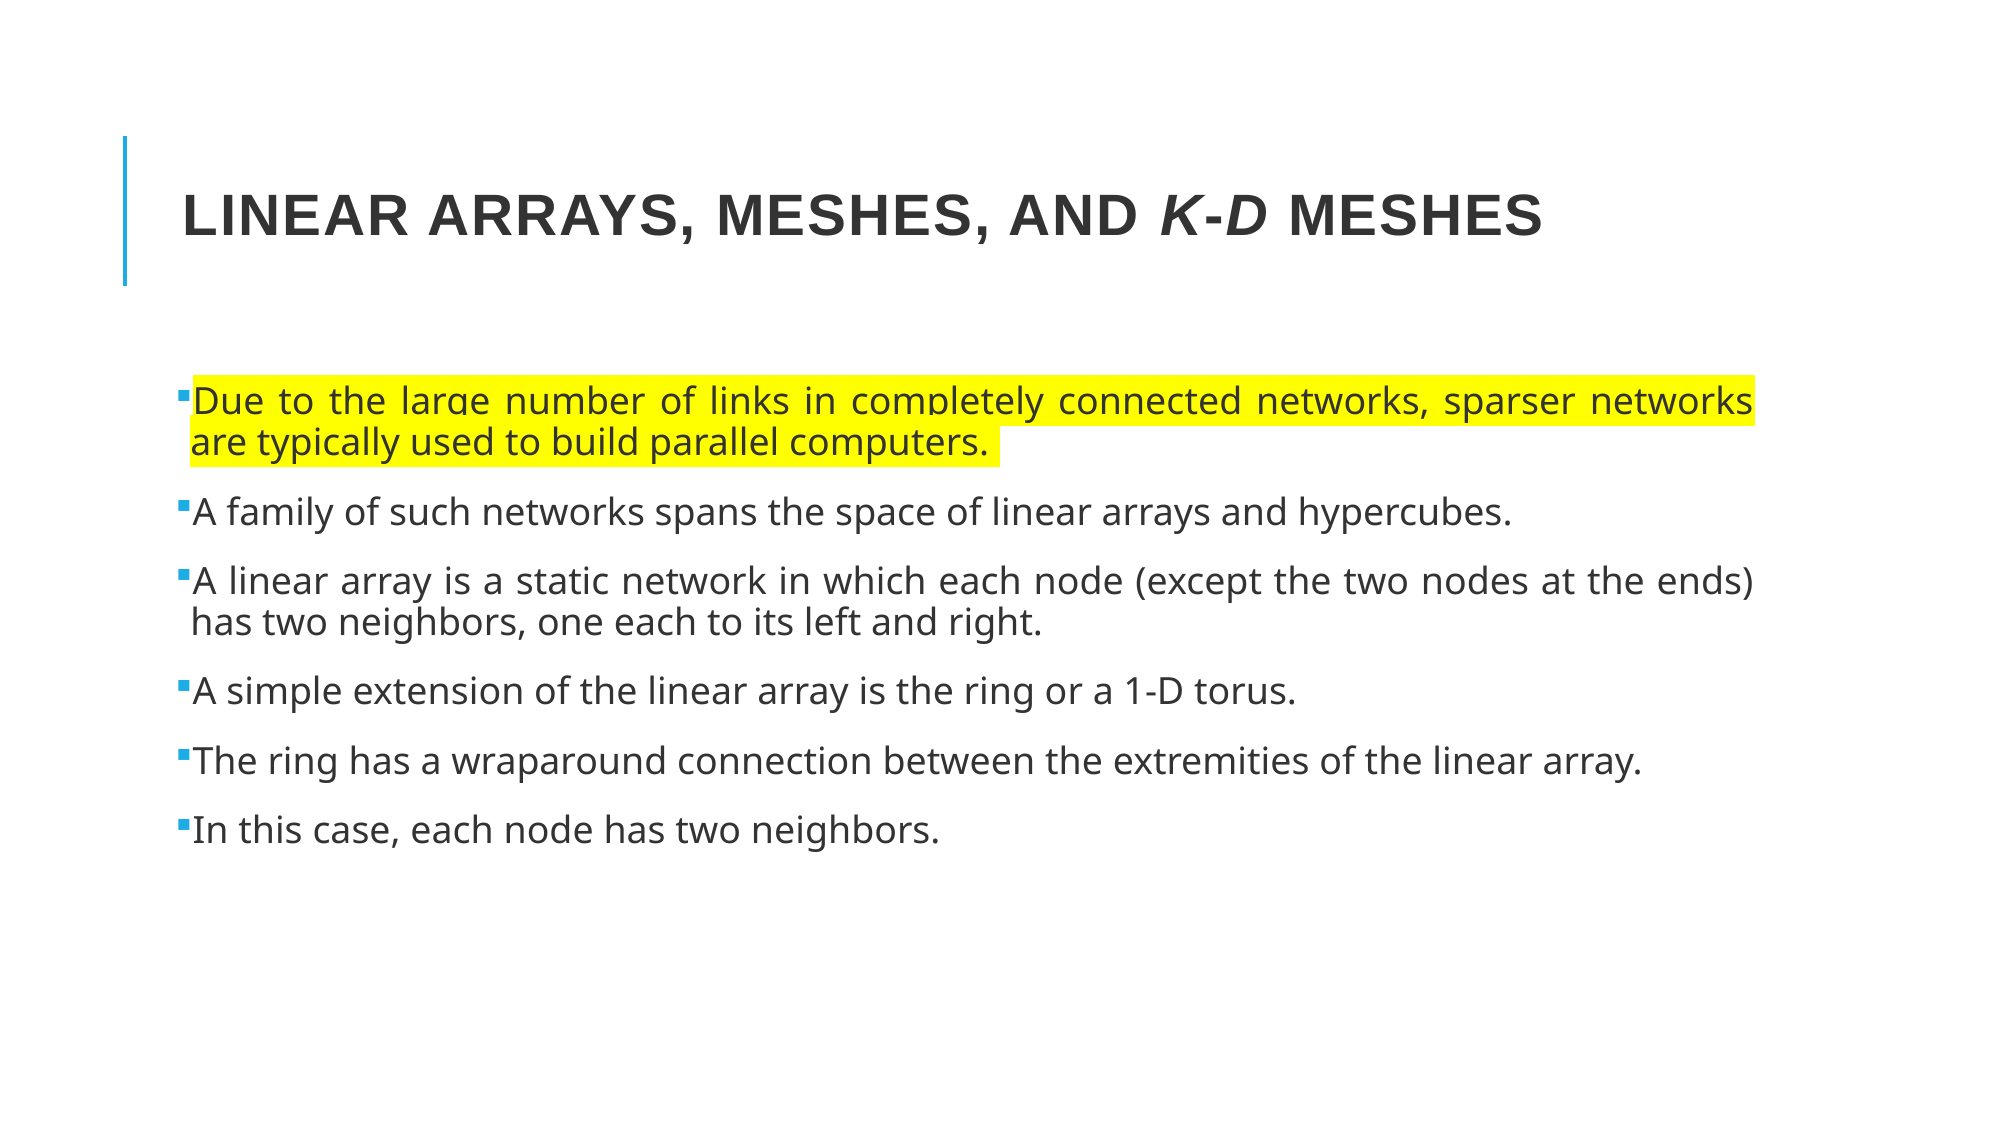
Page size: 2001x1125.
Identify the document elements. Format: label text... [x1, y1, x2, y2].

title Linear Arrays, Meshes, and k-d Meshes [168, 96, 1763, 342]
list Due to the large number of links in completely connected networks, sparser networks are typically used to build parallel computers. A family of such networks spans the space of linear arrays and hypercubes. A linear array is a static network in which each node (except the two nodes at the ends) has two neighbors, one each to its left and right. A simple extension of the linear array is the ring or a 1-D torus. The ring has a wraparound connection between the extremities of the linear array. In this case, each node has two neighbors. [168, 375, 1763, 1035]
